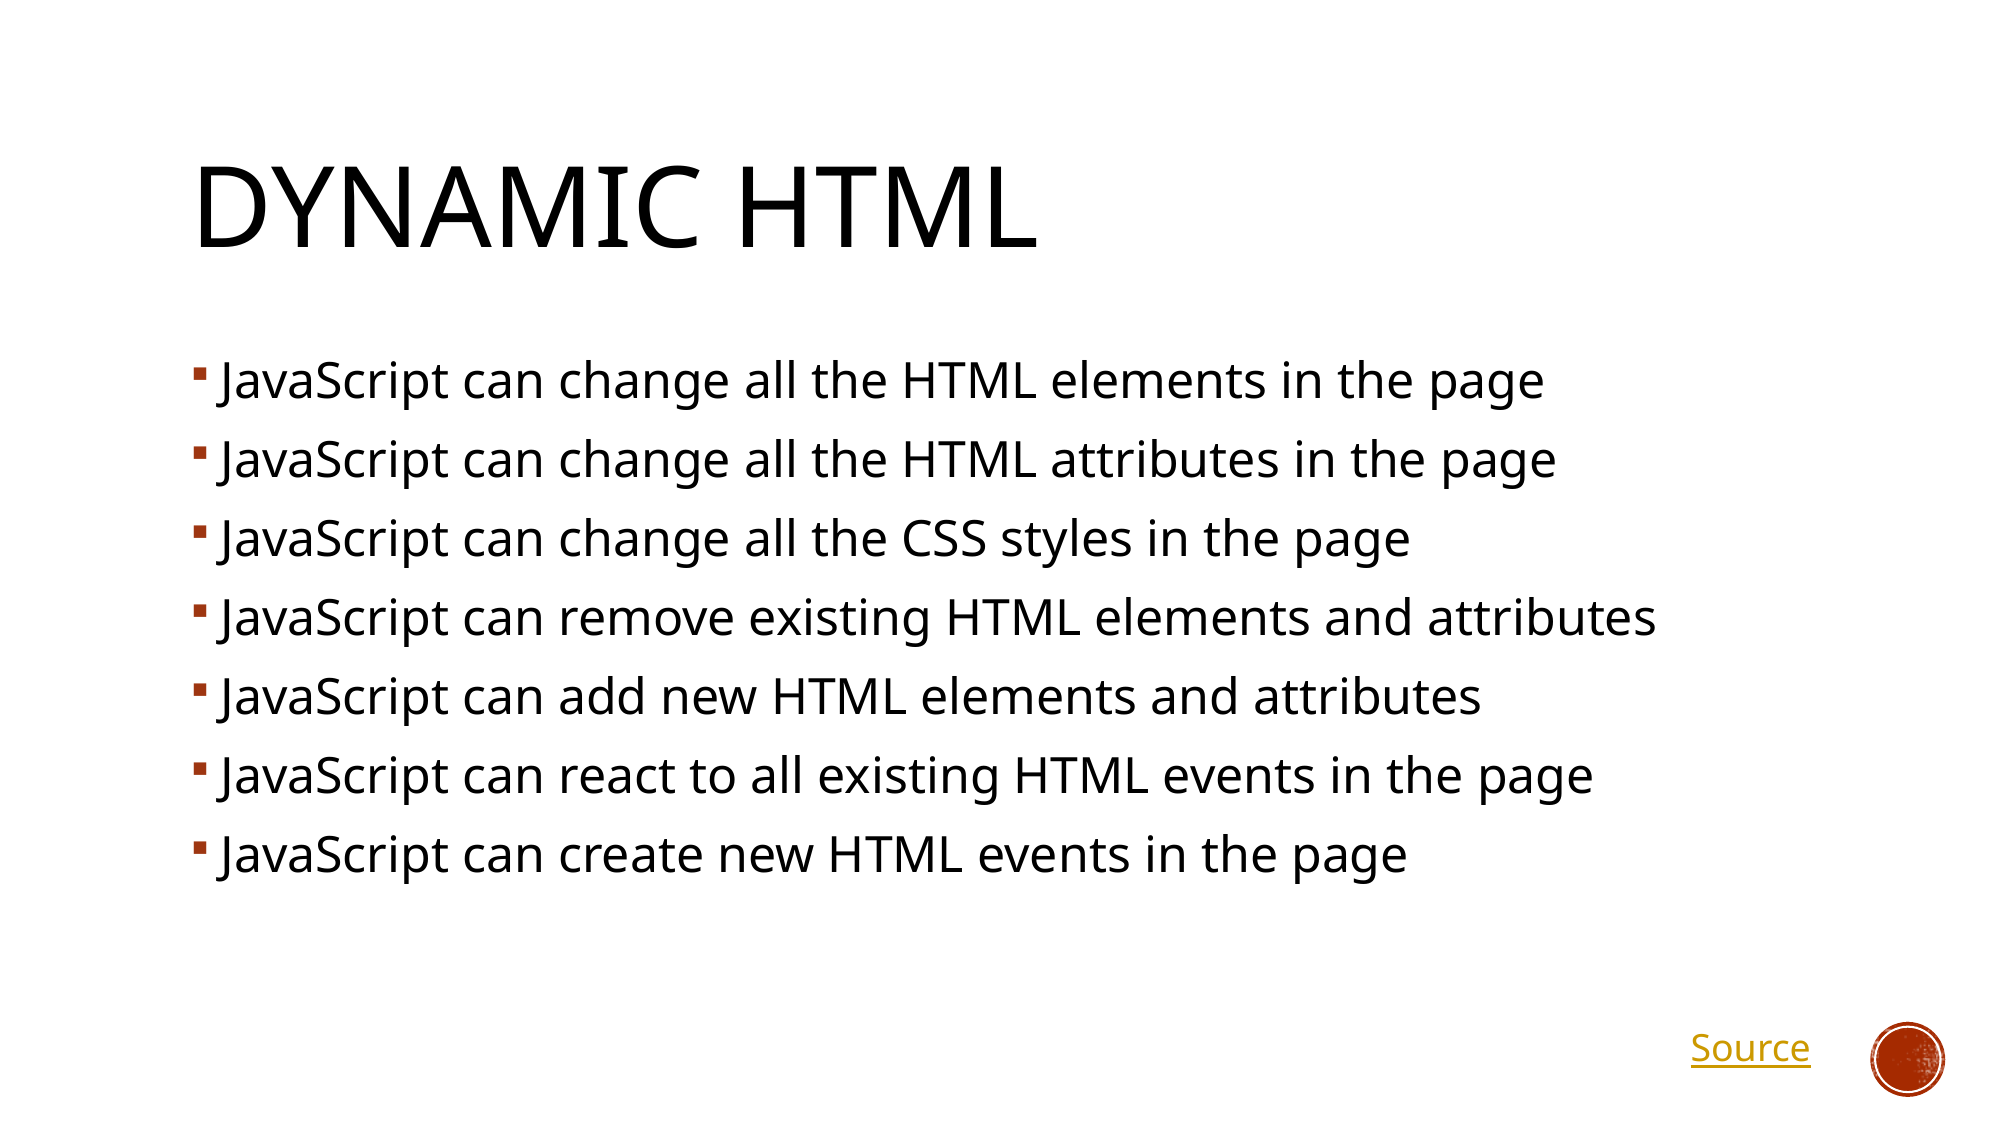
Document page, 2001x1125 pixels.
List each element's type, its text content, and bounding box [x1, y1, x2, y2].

title DYNAMIC html [175, 79, 1826, 344]
text_box Source [1675, 1016, 1826, 1083]
list JavaScript can change all the HTML elements in the page JavaScript can change all the HTML attributes in the page JavaScript can change all the CSS styles in the page JavaScript can remove existing HTML elements and attributes JavaScript can add new HTML elements and attributes JavaScript can react to all existing HTML events in the page JavaScript can create new HTML events in the page [175, 348, 1826, 1013]
